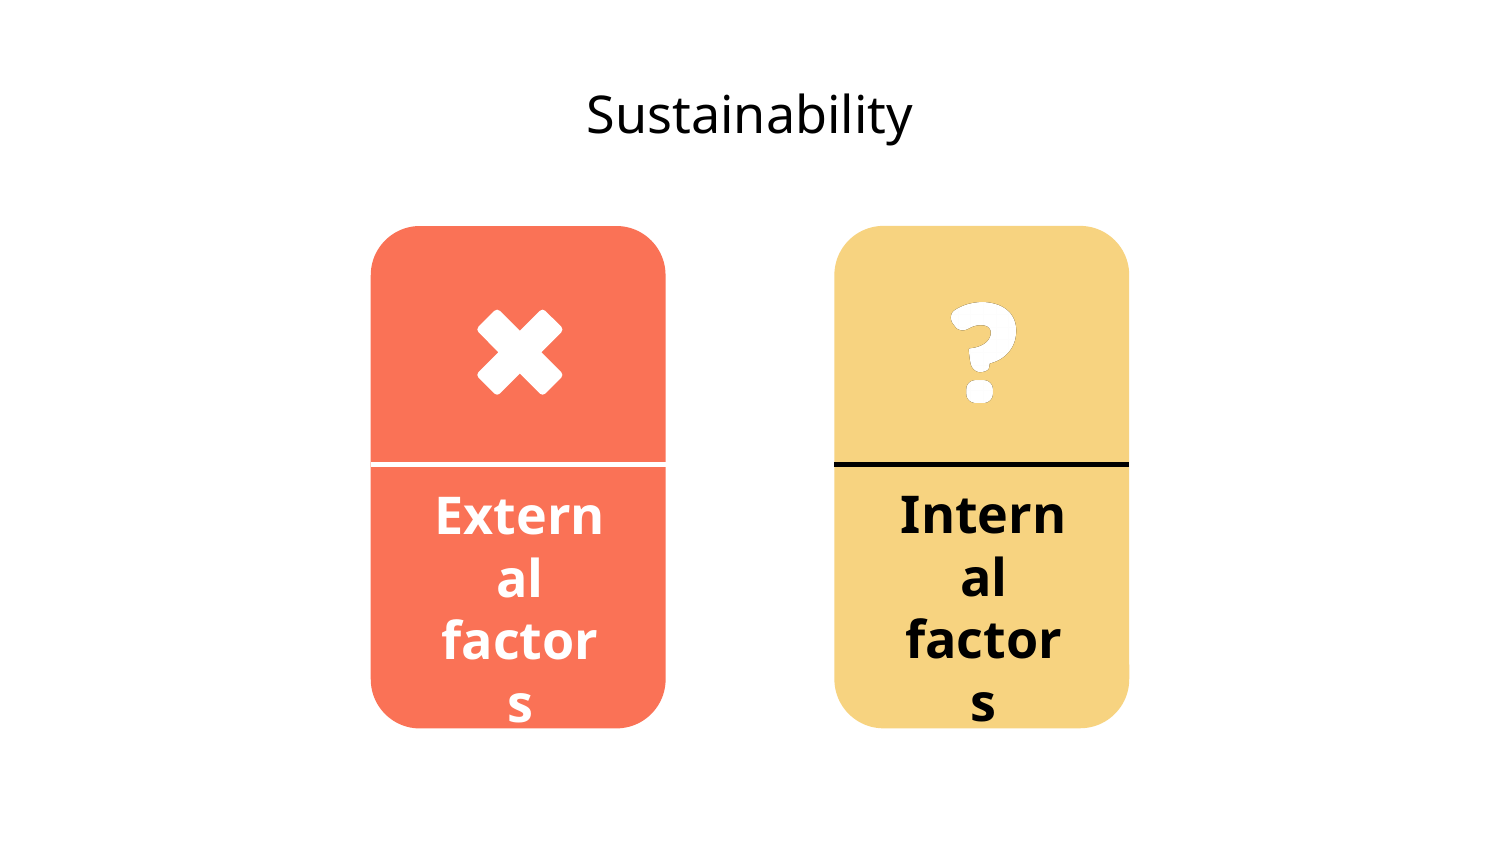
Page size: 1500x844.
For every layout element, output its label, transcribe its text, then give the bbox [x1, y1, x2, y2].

text_box [370, 226, 666, 462]
text_box [834, 225, 1130, 464]
picture [933, 301, 1034, 403]
text_box External factors [415, 472, 625, 610]
text_box [477, 309, 563, 395]
text_box [370, 470, 666, 729]
title Sustainability [75, 72, 1425, 159]
text_box Internal factors [880, 472, 1087, 510]
text_box [834, 470, 1130, 729]
